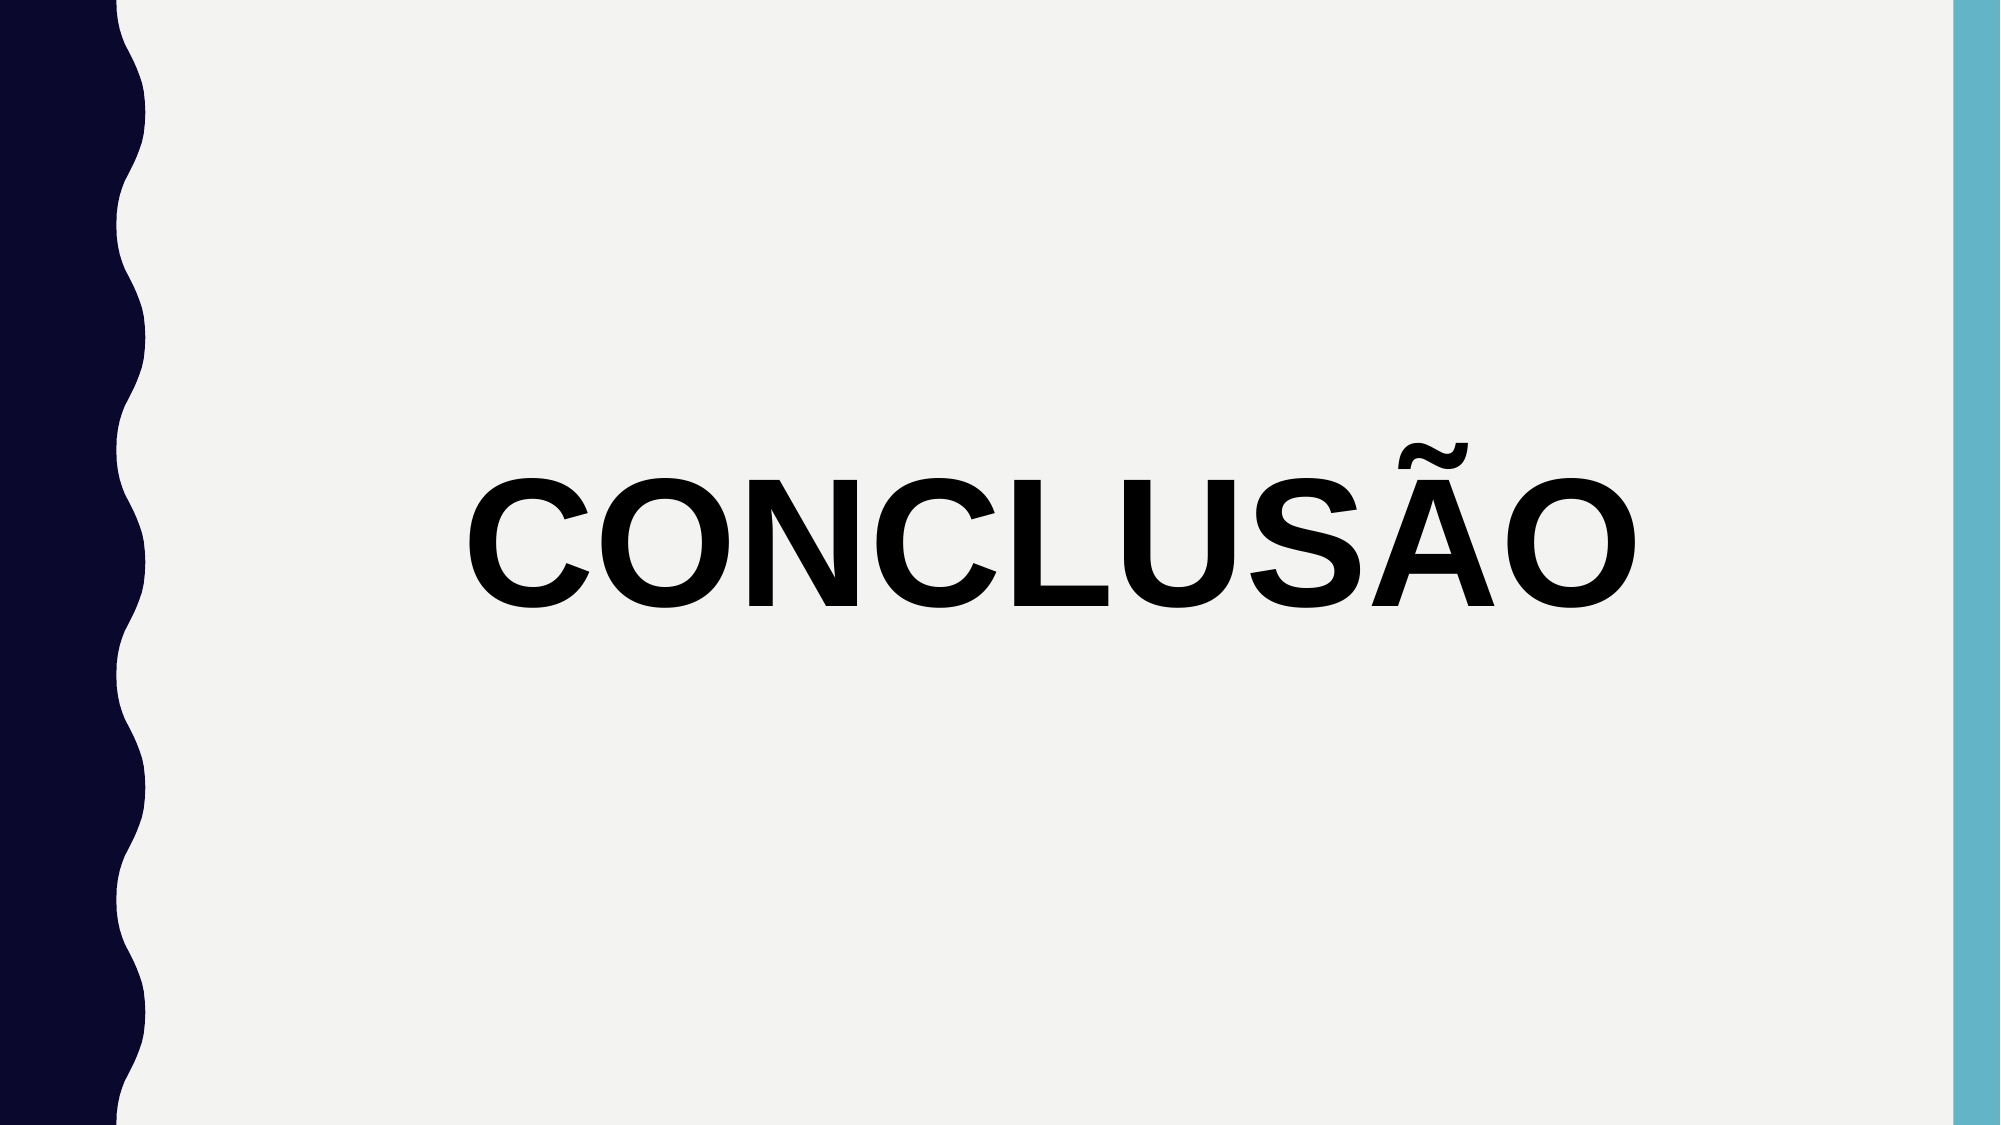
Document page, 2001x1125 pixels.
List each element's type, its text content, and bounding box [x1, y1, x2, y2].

text_box CONCLUSÃO [387, 441, 1719, 702]
